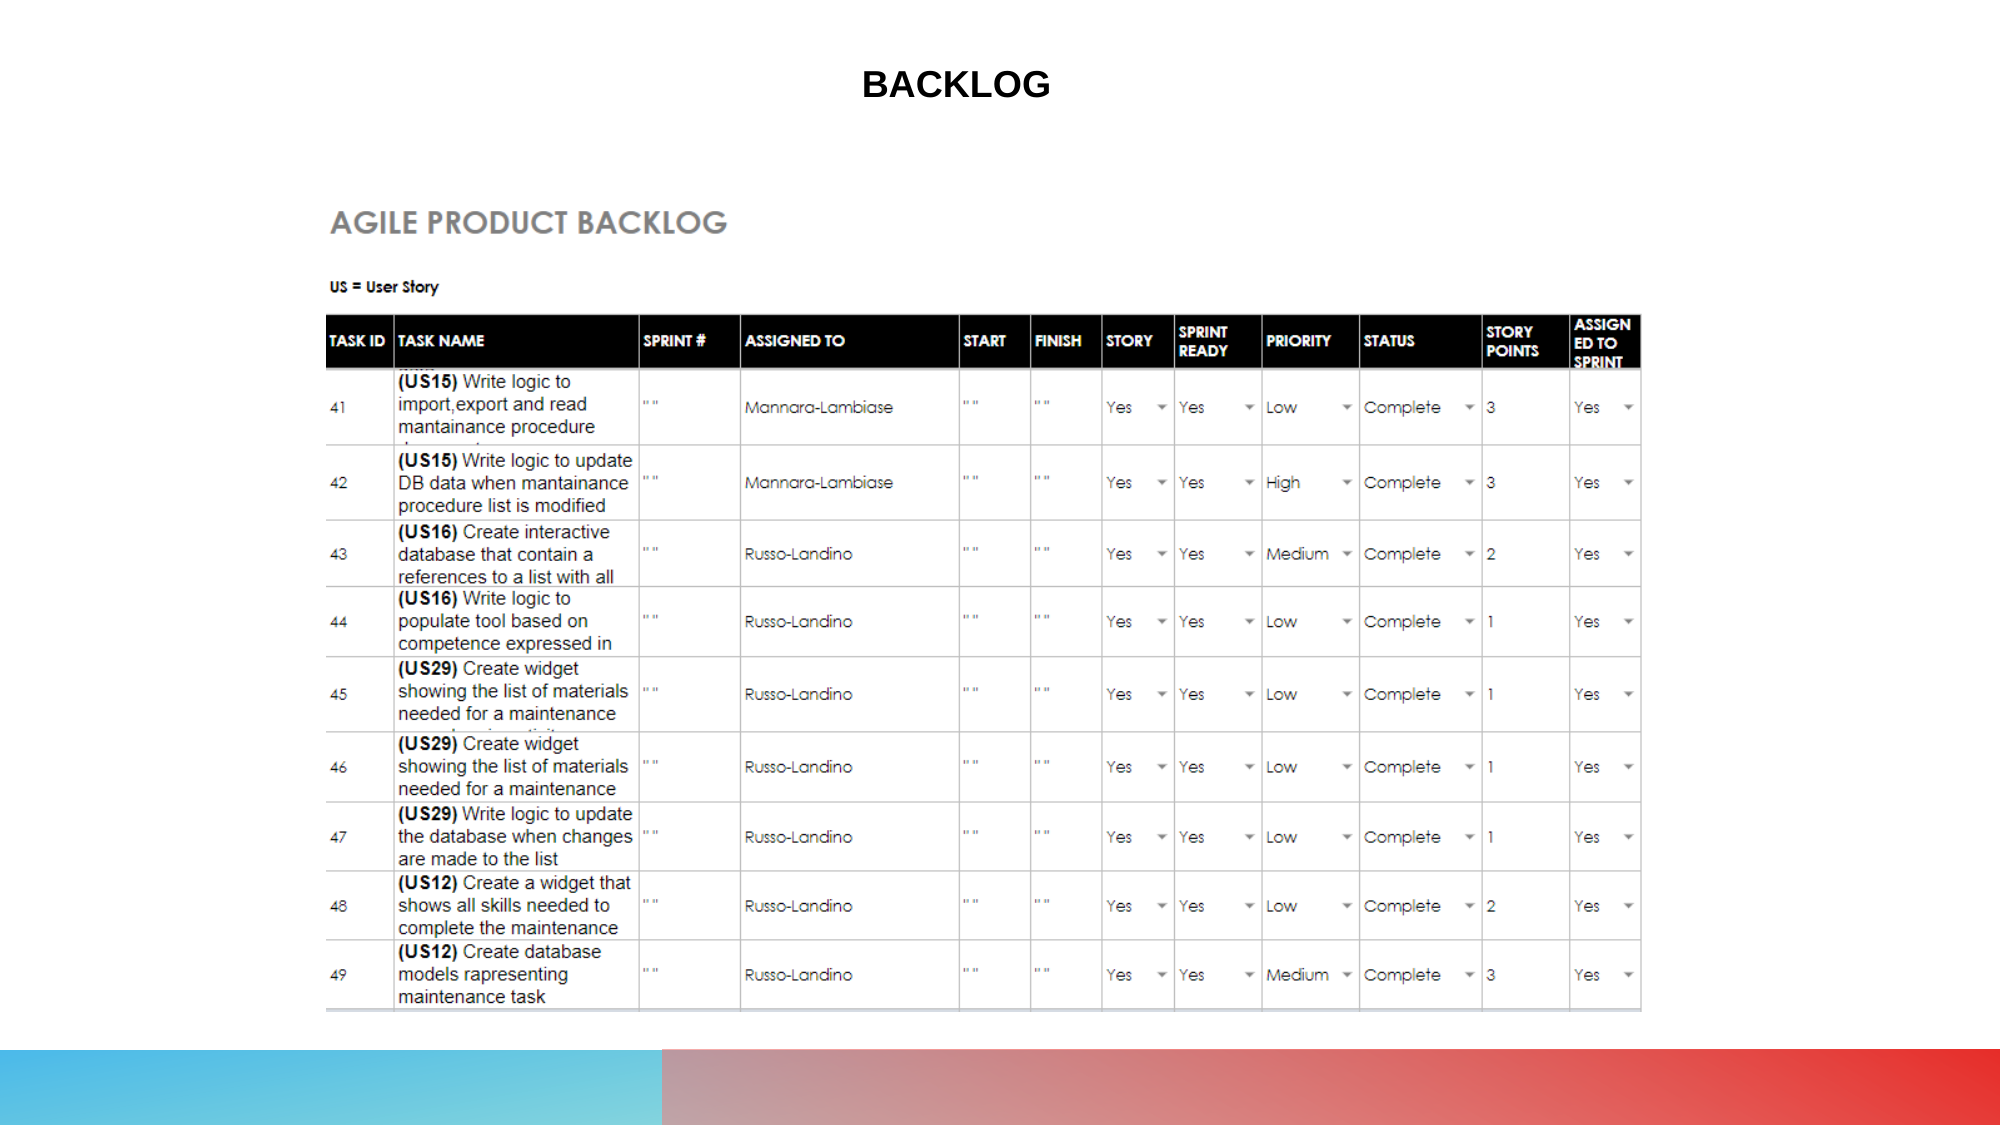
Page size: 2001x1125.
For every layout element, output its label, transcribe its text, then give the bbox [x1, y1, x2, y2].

picture [325, 194, 1643, 1012]
text_box BACKLOG [847, 52, 1067, 113]
